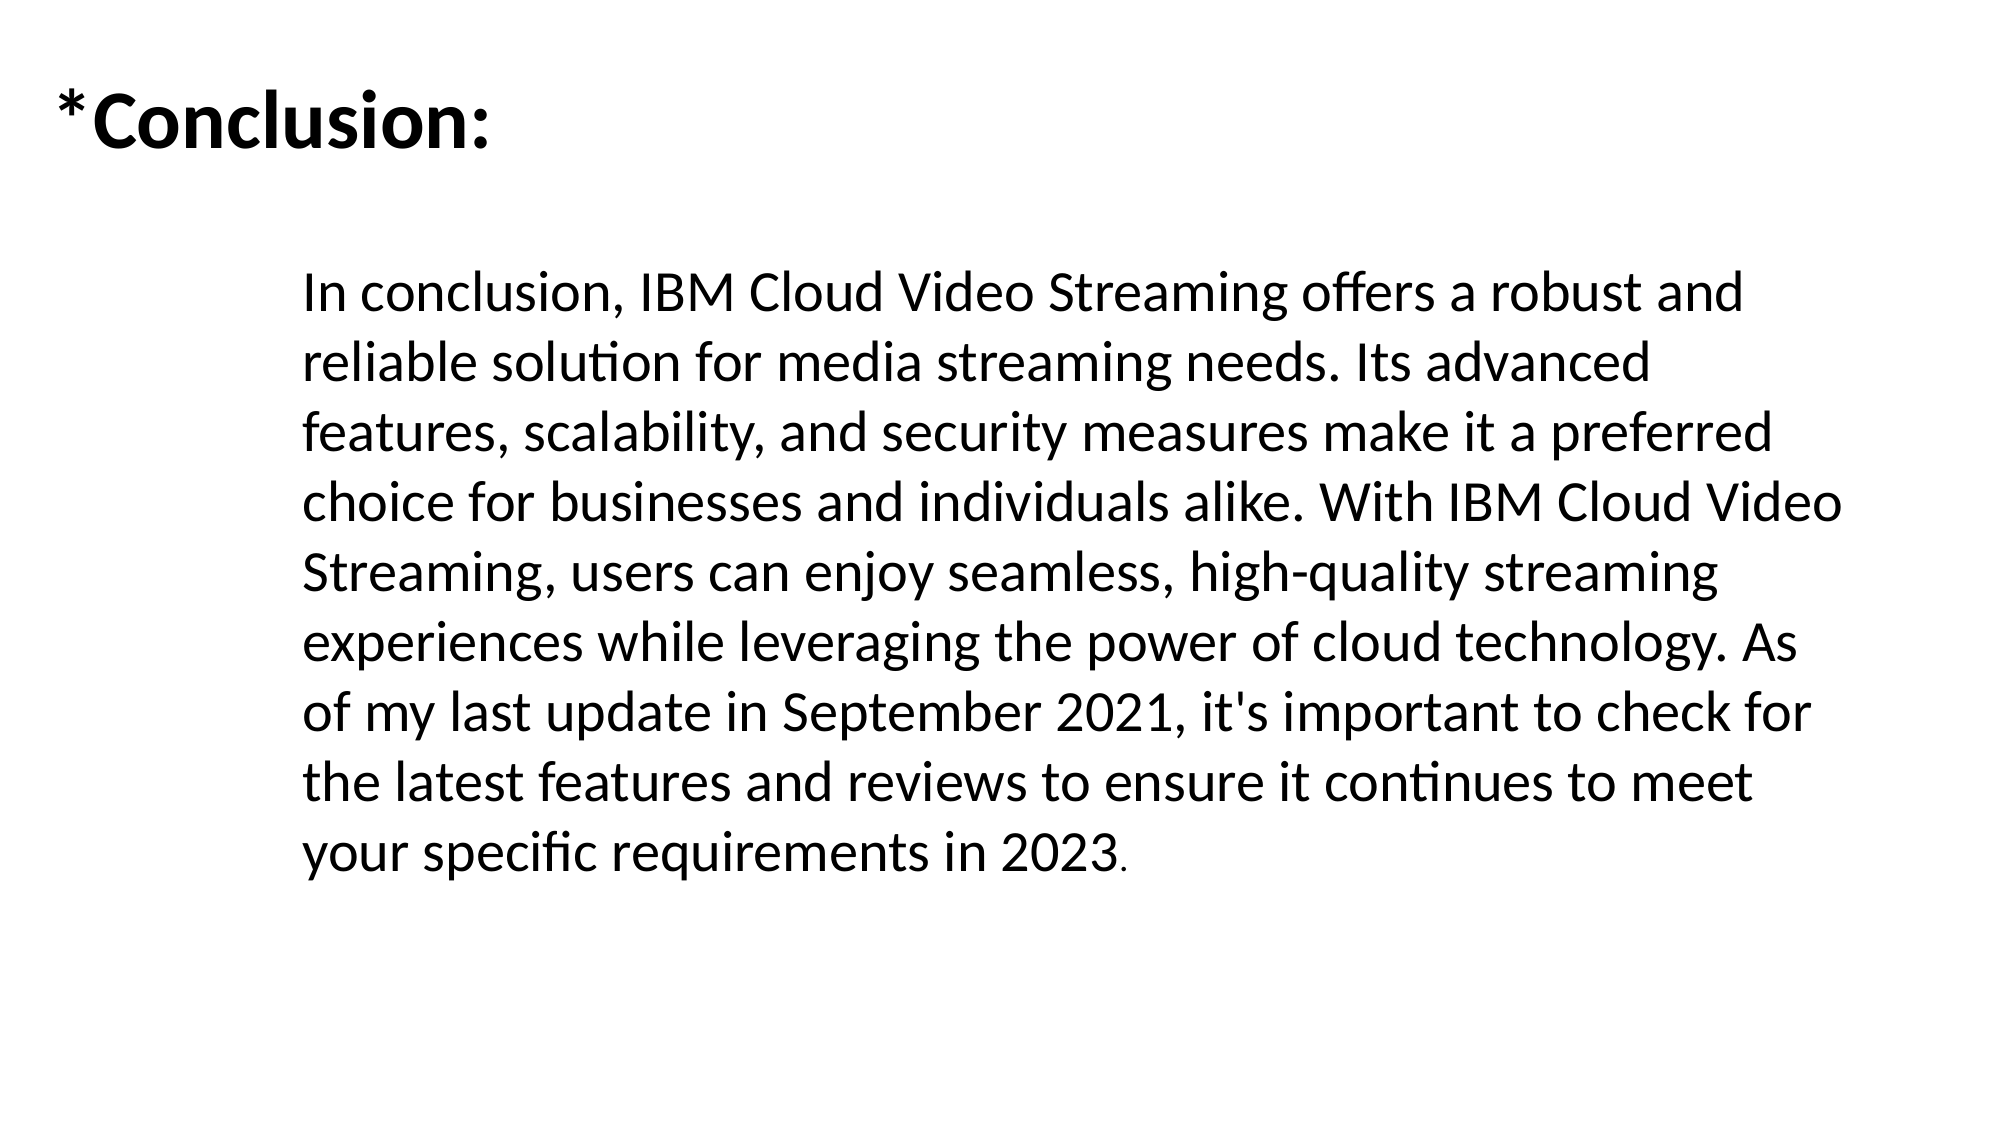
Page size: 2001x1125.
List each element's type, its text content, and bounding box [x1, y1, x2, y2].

text_box In conclusion, IBM Cloud Video Streaming offers a robust and reliable solution for media streaming needs. Its advanced features, scalability, and security measures make it a preferred choice for businesses and individuals alike. With IBM Cloud Video Streaming, users can enjoy seamless, high-quality streaming experiences while leveraging the power of cloud technology. As of my last update in September 2021, it's important to check for the latest features and reviews to ensure it continues to meet your specific requirements in 2023. [287, 245, 1867, 891]
text_box *Conclusion: [36, 57, 1225, 223]
